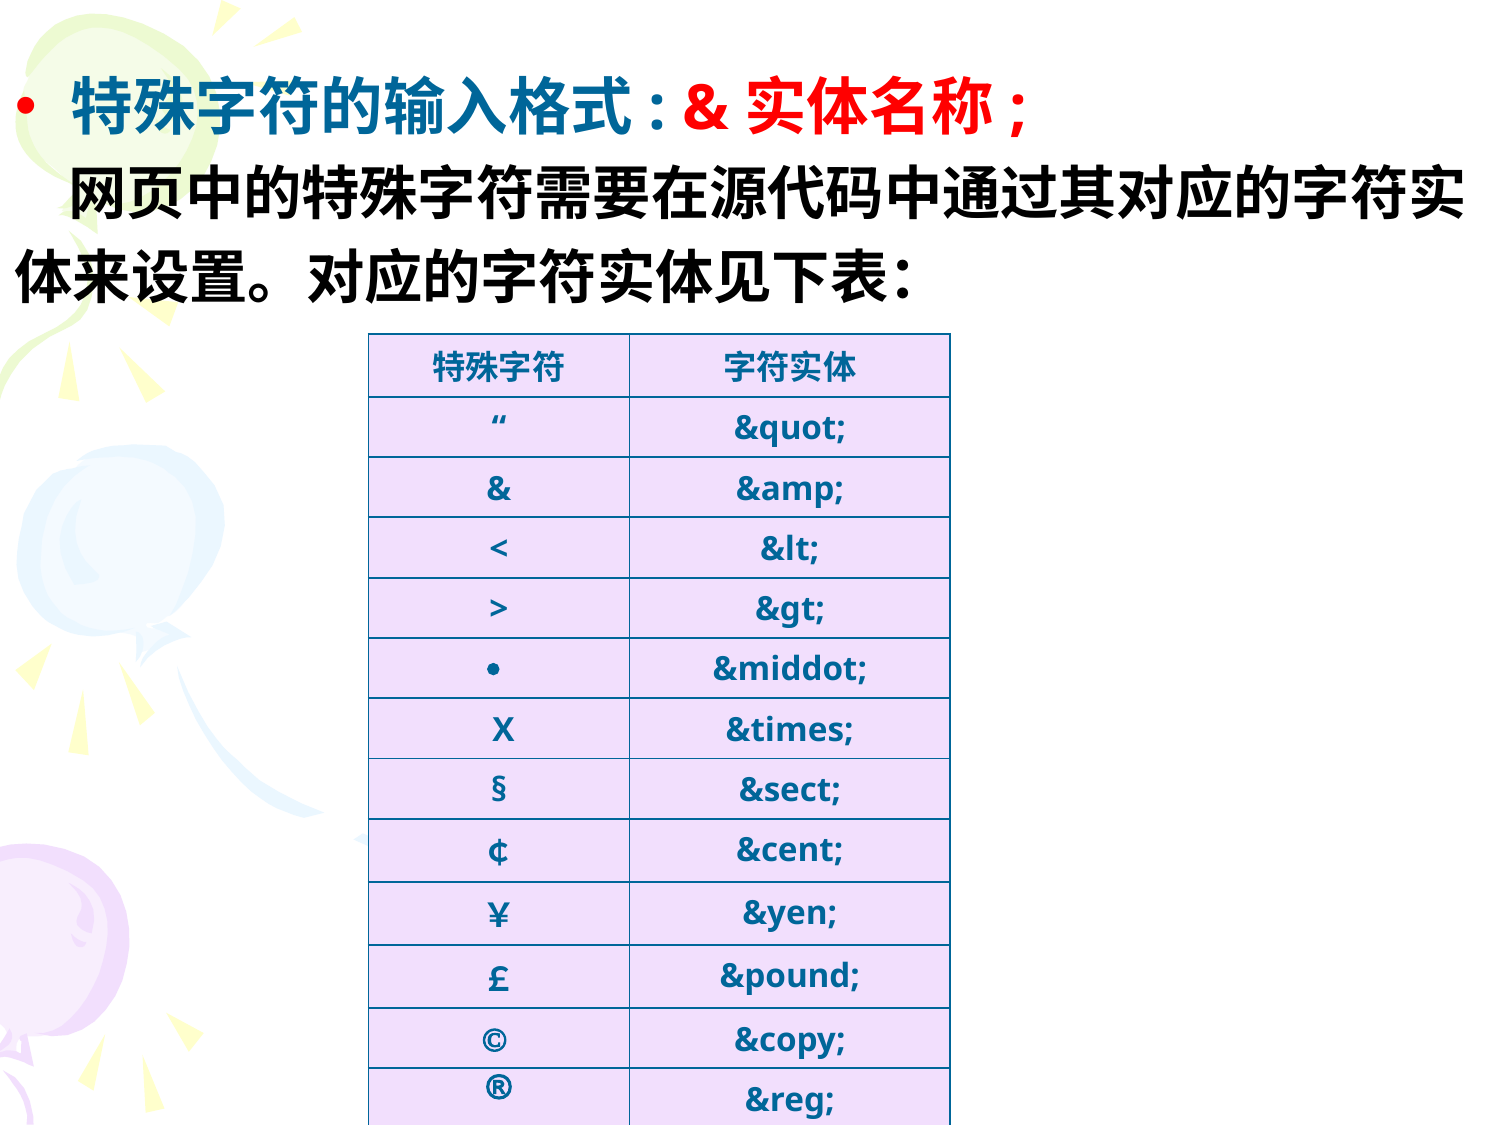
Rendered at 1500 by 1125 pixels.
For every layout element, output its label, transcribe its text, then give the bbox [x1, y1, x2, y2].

table_cell &pound; [630, 946, 949, 1007]
table_cell > [369, 579, 629, 637]
table_cell &sect; [630, 759, 949, 818]
table_cell &reg; [630, 1069, 949, 1125]
table_cell < [369, 518, 629, 577]
table_cell &gt; [630, 579, 949, 637]
table_cell &times; [630, 699, 949, 758]
table_cell X [369, 699, 629, 758]
table_cell  [369, 1009, 629, 1067]
table_cell  [369, 639, 629, 697]
table_header 字符实体 [630, 335, 949, 396]
table_cell &middot; [630, 639, 949, 697]
table_cell &amp; [630, 458, 949, 516]
table_cell &cent; [630, 820, 949, 881]
list 特殊字符的输入格式: &实体名称; 网页中的特殊字符需要在源代码中通过其对应的字符实体来设置。对应的字符实体见下表： [0, 44, 1500, 984]
table_cell &yen; [630, 883, 949, 944]
table_cell  [369, 1069, 629, 1125]
table_cell &copy; [630, 1009, 949, 1067]
table_cell ￠ [369, 820, 629, 881]
table_header 特殊字符 [369, 335, 629, 396]
table_cell ￥ [369, 883, 629, 944]
table_cell &lt; [630, 518, 949, 577]
table_cell &quot; [630, 398, 949, 456]
table_cell ￡ [369, 946, 629, 1007]
table_cell § [369, 759, 629, 818]
table_cell & [369, 458, 629, 516]
table_cell “ [369, 398, 629, 456]
